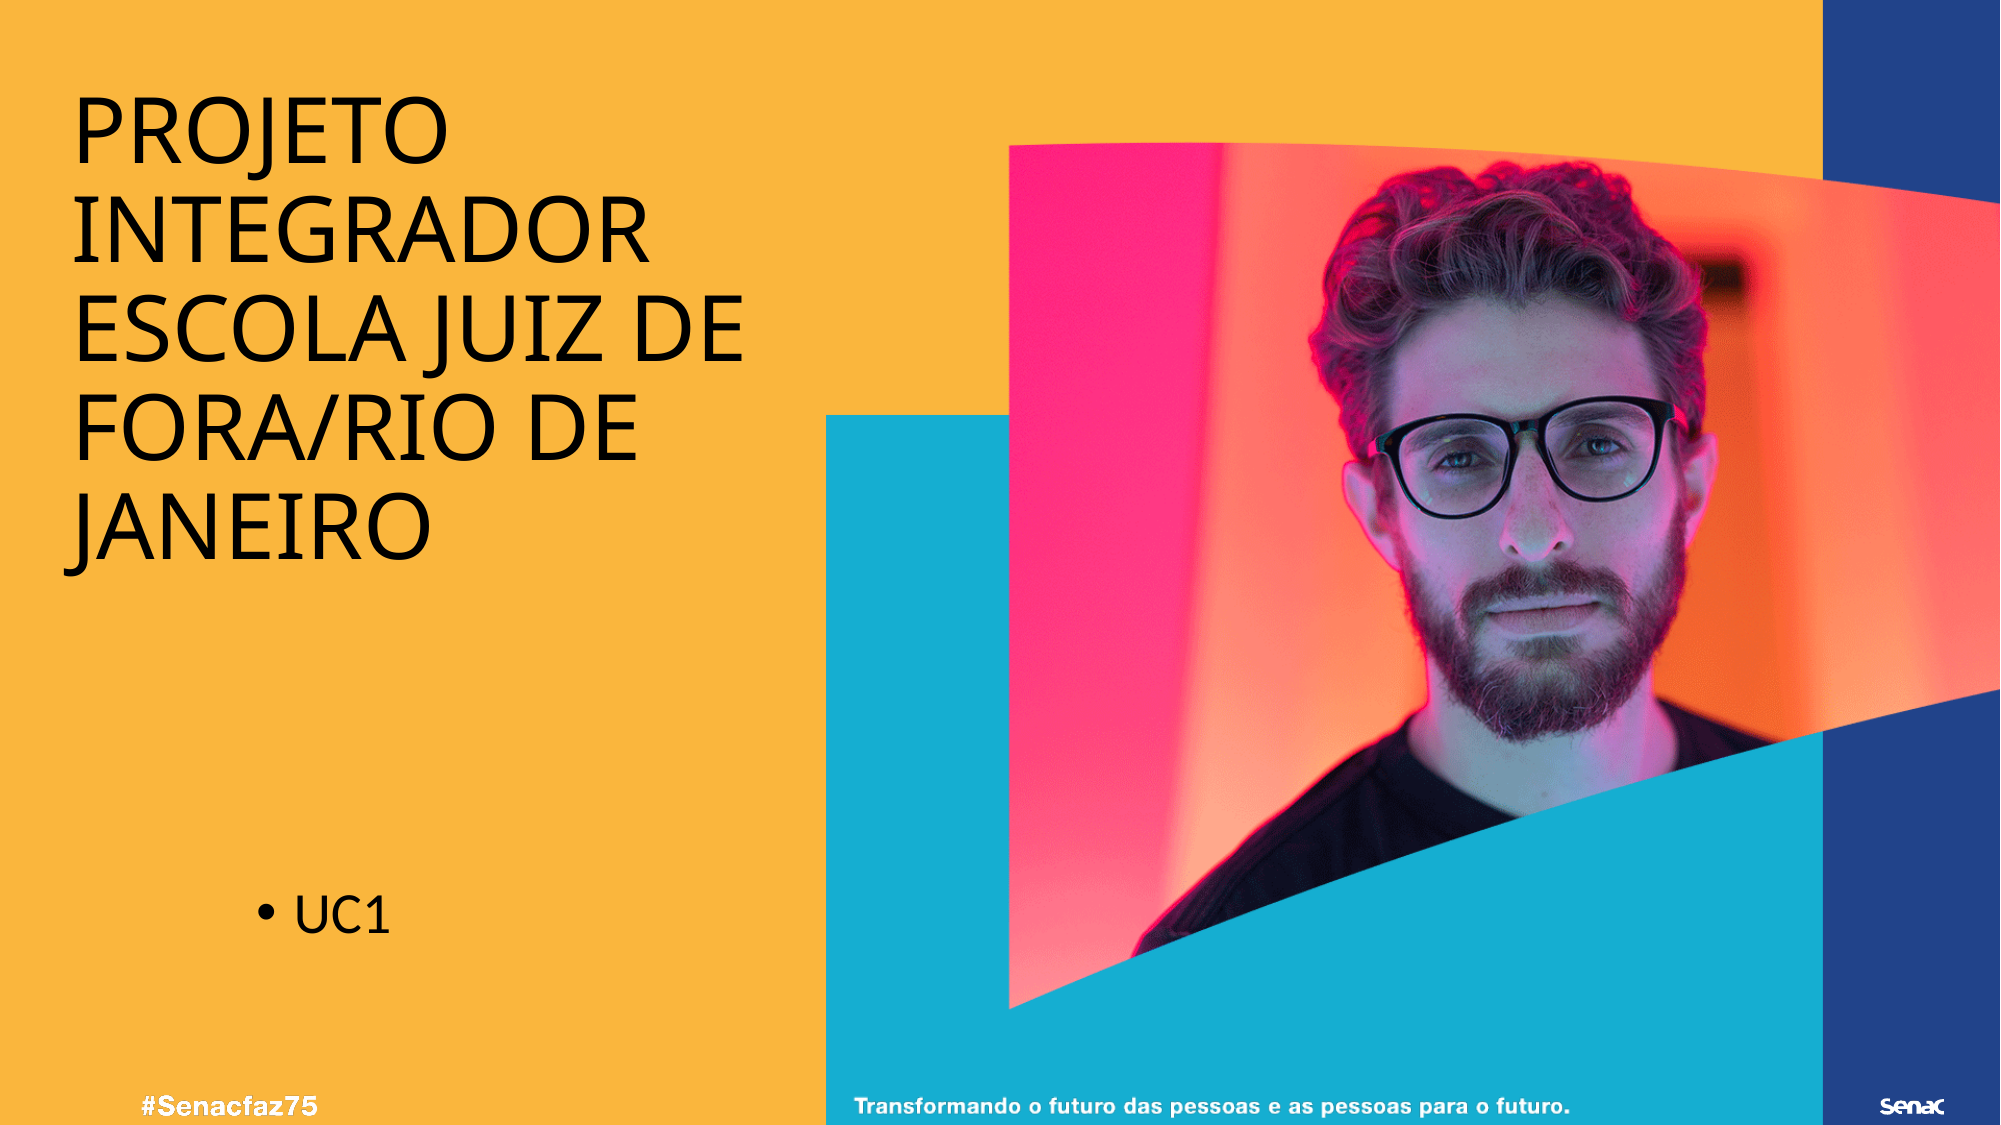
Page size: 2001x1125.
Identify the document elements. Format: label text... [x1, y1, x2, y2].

text_box PROJETO INTEGRADOR ESCOLA JUIZ DE FORA/RIO DE JANEIRO [56, 77, 896, 470]
picture [0, 0, 2000, 1125]
text_box UC1 [241, 875, 420, 941]
